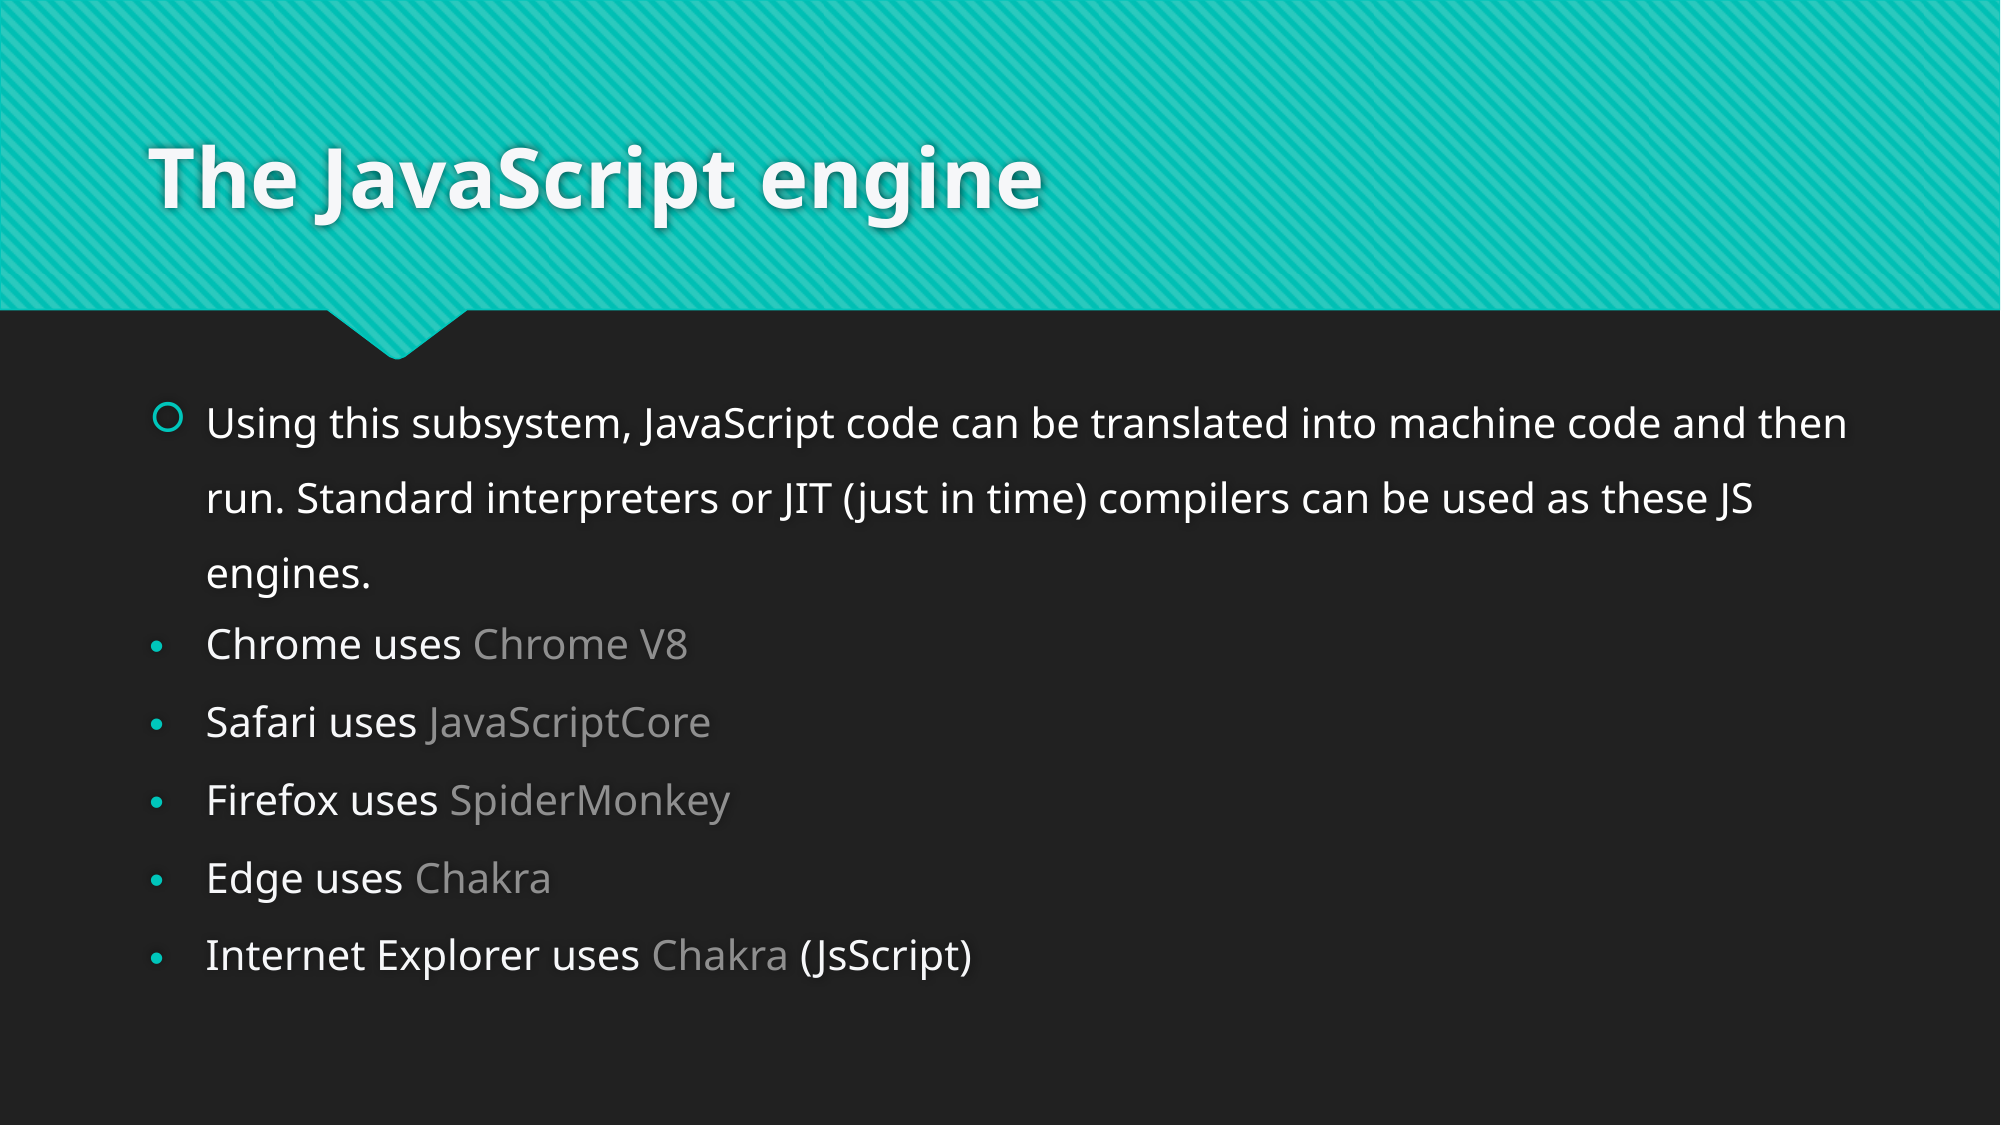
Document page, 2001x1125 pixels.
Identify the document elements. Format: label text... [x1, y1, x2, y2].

title The JavaScript engine [132, 73, 1868, 233]
list Using this subsystem, JavaScript code can be translated into machine code and then run. Standard interpreters or JIT (just in time) compilers can be used as these JS engines. Chrome uses Chrome V8 Safari uses JavaScriptCore Firefox uses SpiderMonkey Edge uses Chakra Internet Explorer uses Chakra (JsScript) [134, 364, 1866, 1104]
